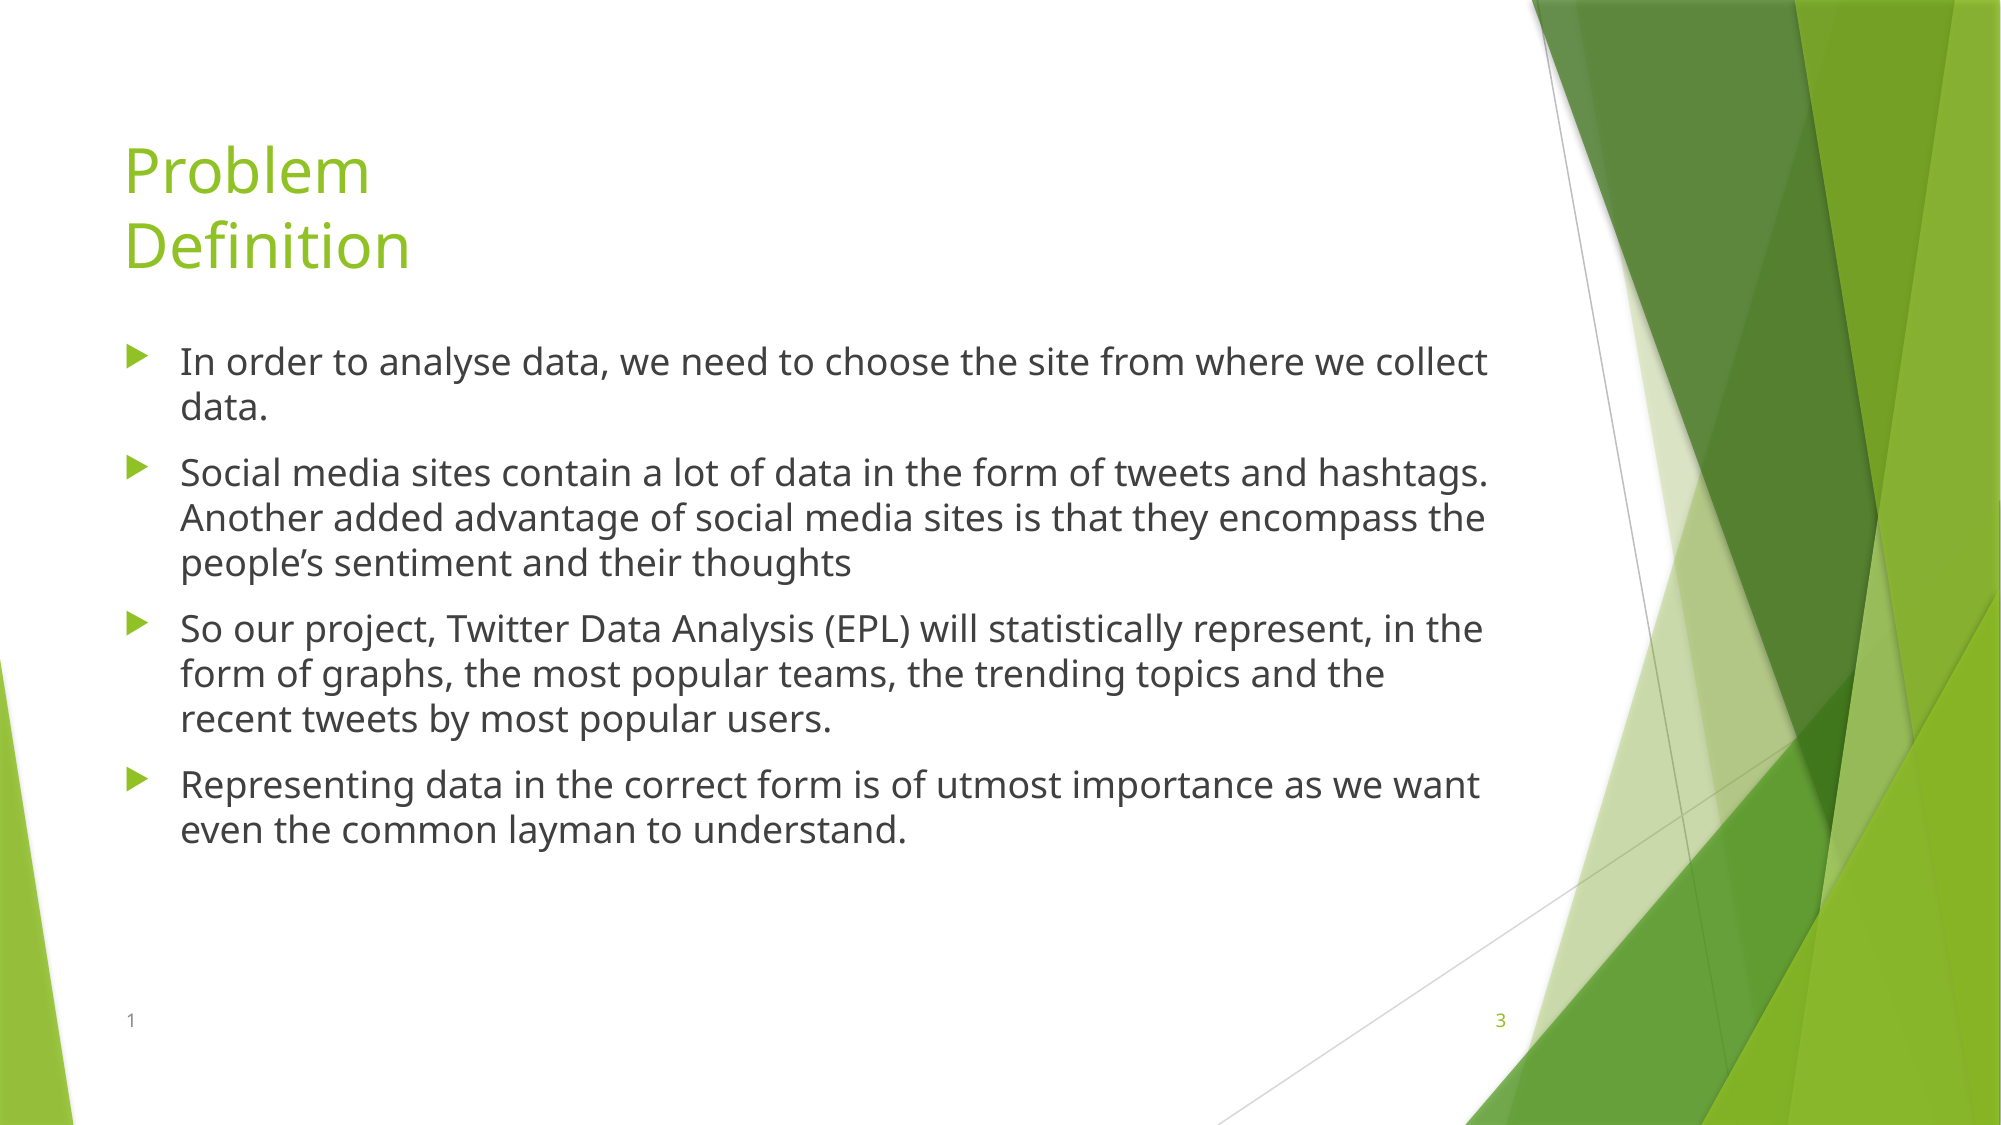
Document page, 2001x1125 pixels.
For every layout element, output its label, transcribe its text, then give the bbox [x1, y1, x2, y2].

list In order to analyse data, we need to choose the site from where we collect data. Social media sites contain a lot of data in the form of tweets and hashtags. Another added advantage of social media sites is that they encompass the people’s sentiment and their thoughts So our project, Twitter Data Analysis (EPL) will statistically represent, in the form of graphs, the most popular teams, the trending topics and the recent tweets by most popular users. Representing data in the correct form is of utmost importance as we want even the common layman to understand. [109, 330, 1520, 968]
text_box Problem Definition [109, 123, 690, 289]
title [109, 106, 1520, 323]
slide_number 3 [1409, 991, 1522, 1051]
footer 1 [111, 991, 1145, 1051]
